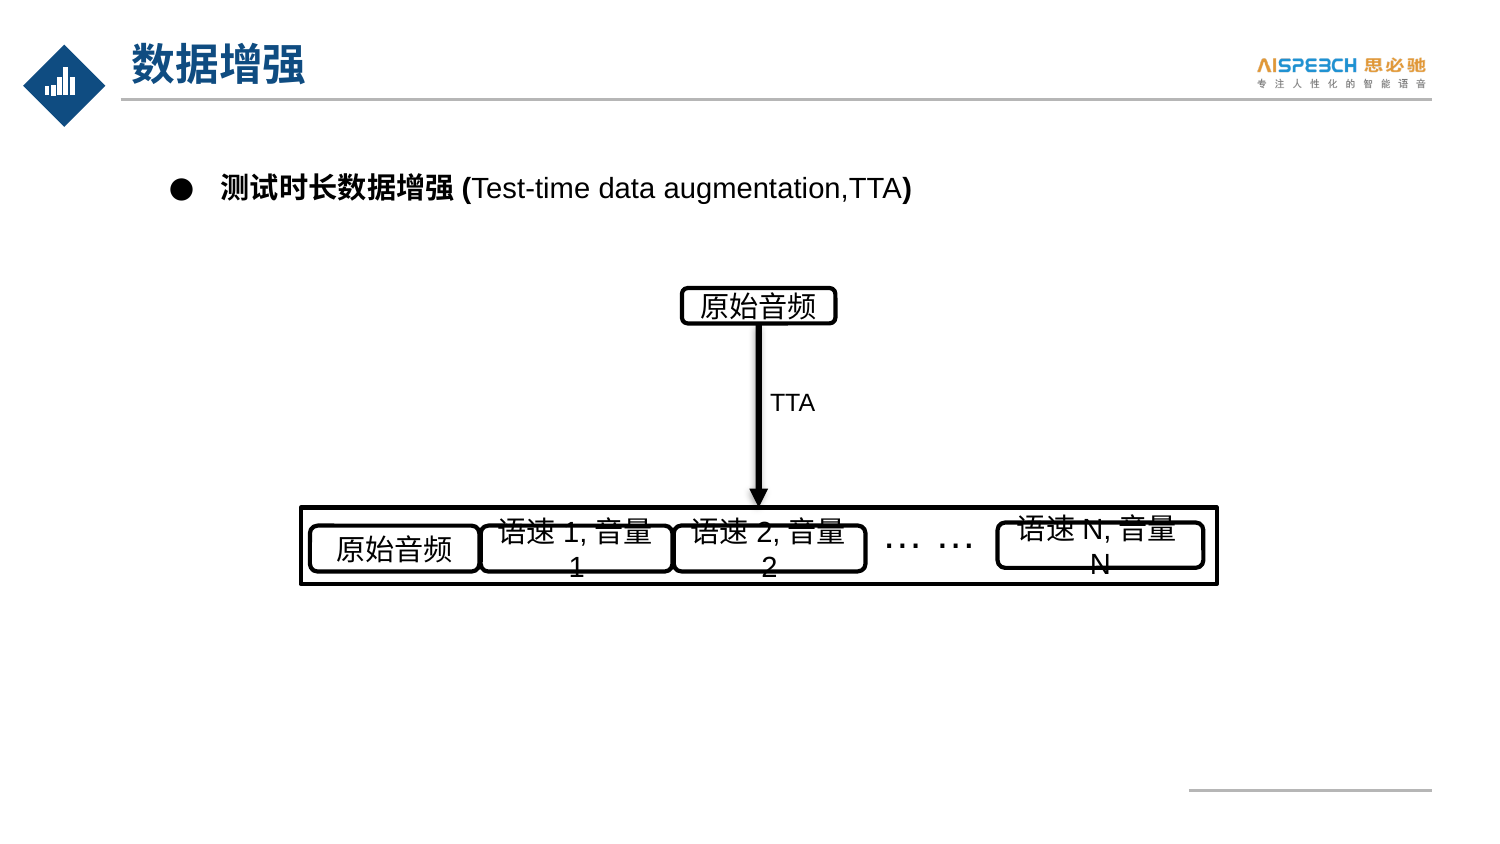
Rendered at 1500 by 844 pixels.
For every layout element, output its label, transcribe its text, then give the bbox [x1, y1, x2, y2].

text_box 语速1,音量1 [478, 523, 673, 574]
text_box 语速2,音量2 [671, 523, 868, 574]
text_box … … [866, 499, 999, 565]
text_box 原始音频 [679, 285, 838, 326]
text_box [120, 177, 823, 260]
text_box 数据增强 [120, 30, 1345, 95]
text_box [299, 505, 1219, 586]
text_box 语速N,音量N [996, 520, 1206, 570]
text_box 原始音频 [307, 523, 480, 574]
text_box 测试时长数据增强(Test-time data augmentation,TTA) [130, 161, 1380, 212]
text_box TTA [764, 378, 843, 424]
picture [1345, 48, 1432, 95]
